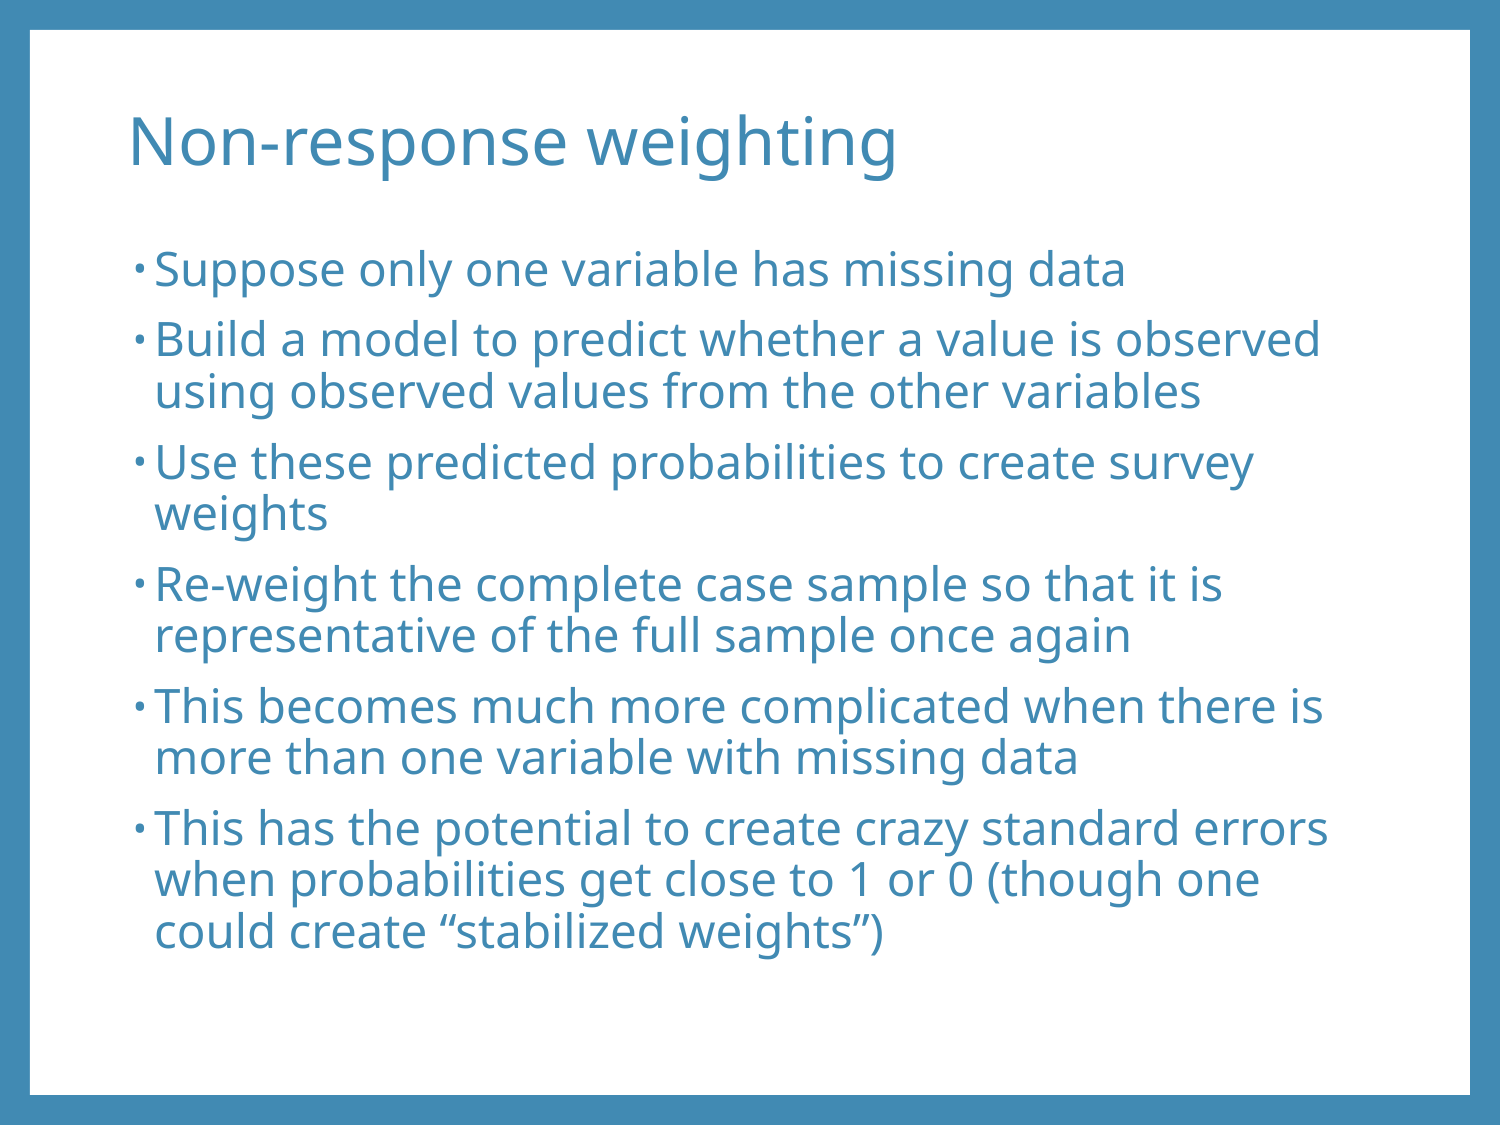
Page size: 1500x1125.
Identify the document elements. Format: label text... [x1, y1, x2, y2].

list Suppose only one variable has missing data Build a model to predict whether a value is observed using observed values from the other variables Use these predicted probabilities to create survey weights Re-weight the complete case sample so that it is representative of the full sample once again This becomes much more complicated when there is more than one variable with missing data This has the potential to create crazy standard errors when probabilities get close to 1 or 0 (though one could create “stabilized weights”) [112, 237, 1388, 975]
title Non-response weighting [112, 87, 1388, 200]
